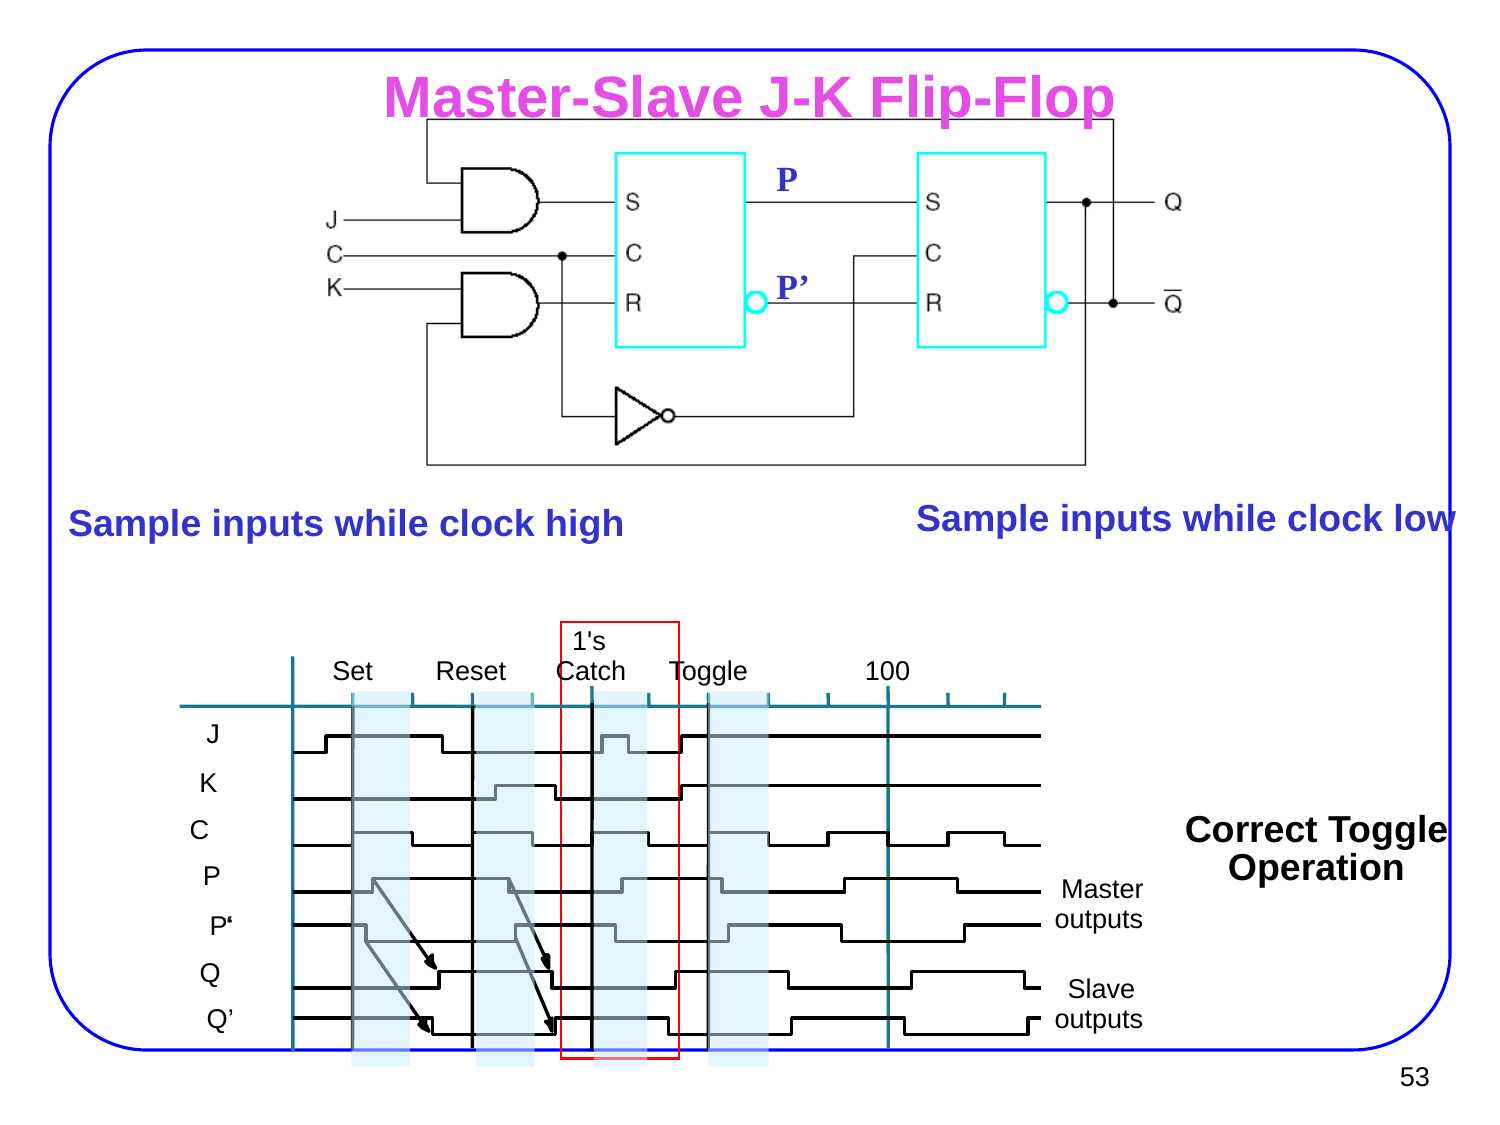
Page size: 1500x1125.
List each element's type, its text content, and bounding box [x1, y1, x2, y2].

slide_number 53 [1351, 1047, 1444, 1104]
text_box Sample inputs while clock high [57, 501, 636, 548]
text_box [176, 621, 1168, 1069]
picture [288, 101, 1211, 486]
text_box Correct Toggle Operation [1174, 807, 1459, 893]
text_box Sample inputs while clock low [905, 497, 1467, 544]
text_box Master-Slave J-K Flip-Flop [112, 0, 1388, 188]
